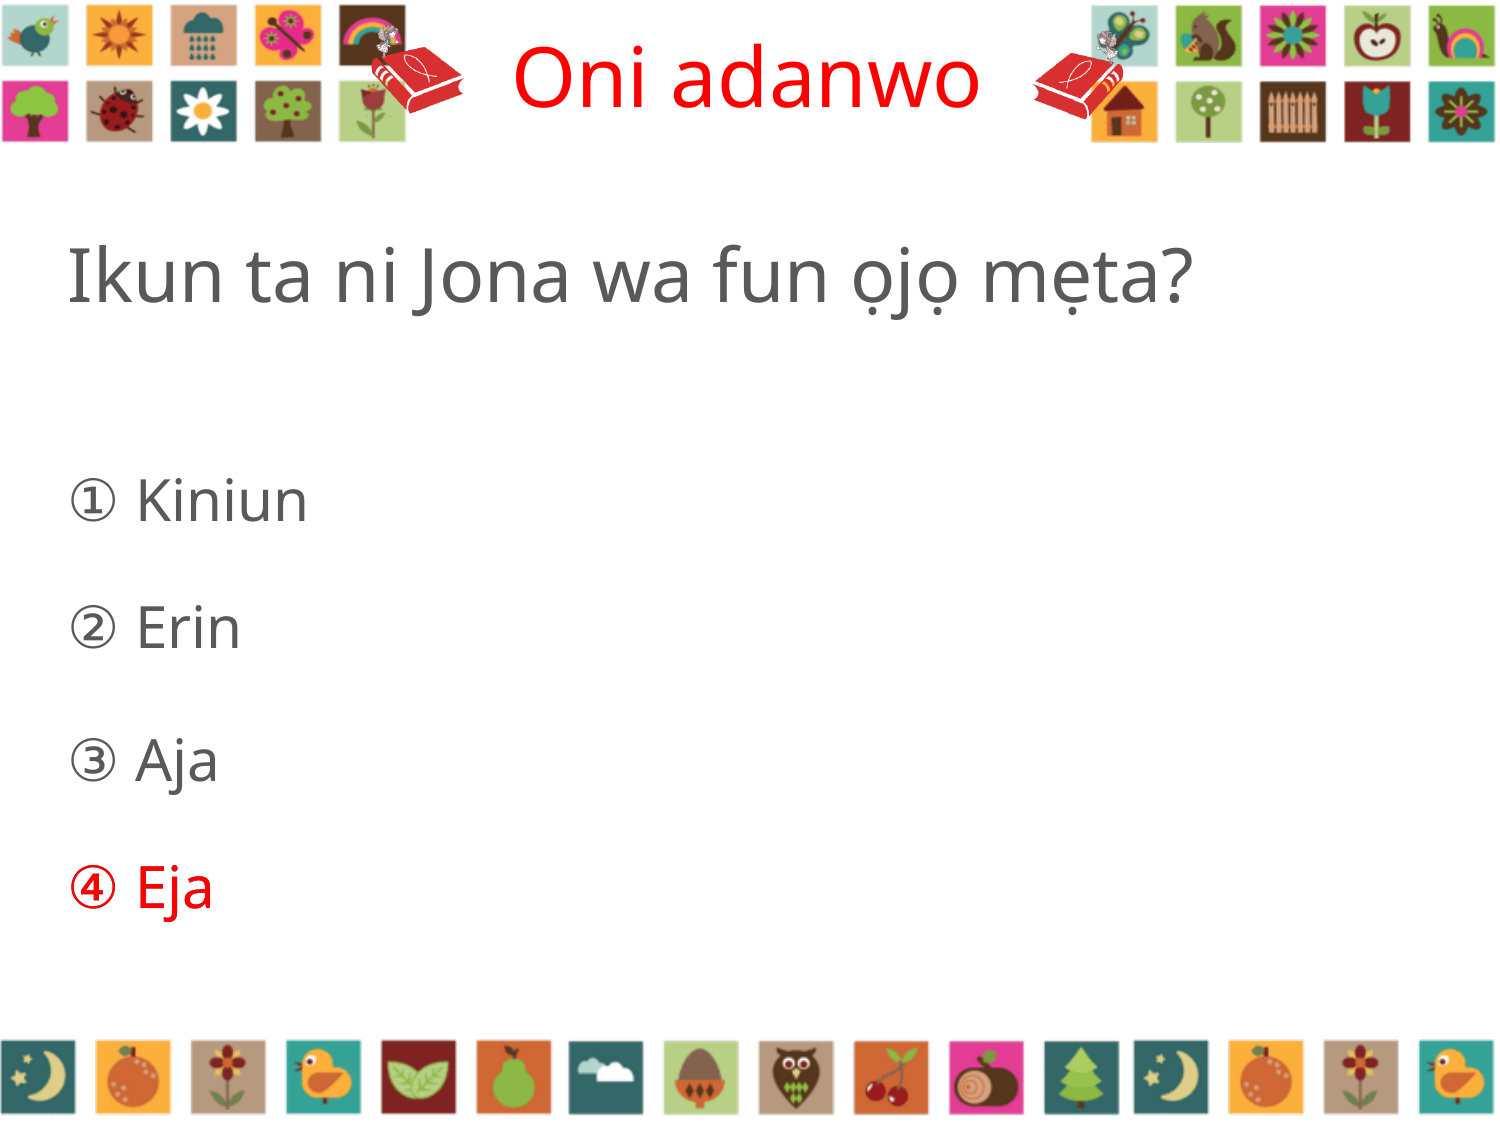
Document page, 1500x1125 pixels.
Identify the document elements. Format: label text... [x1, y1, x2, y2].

text_box ② Erin [53, 582, 1436, 668]
picture [1001, 3, 1500, 150]
picture [0, 3, 496, 150]
text_box Ikun ta ni Jona wa fun ọjọ mẹta? [53, 219, 1436, 325]
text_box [0, 1028, 1500, 1118]
text_box ④ Eja [53, 842, 1483, 928]
text_box Oni adanwo [425, 16, 1076, 131]
text_box ③ Aja [53, 716, 1483, 801]
text_box ① Kiniun [53, 456, 1436, 541]
